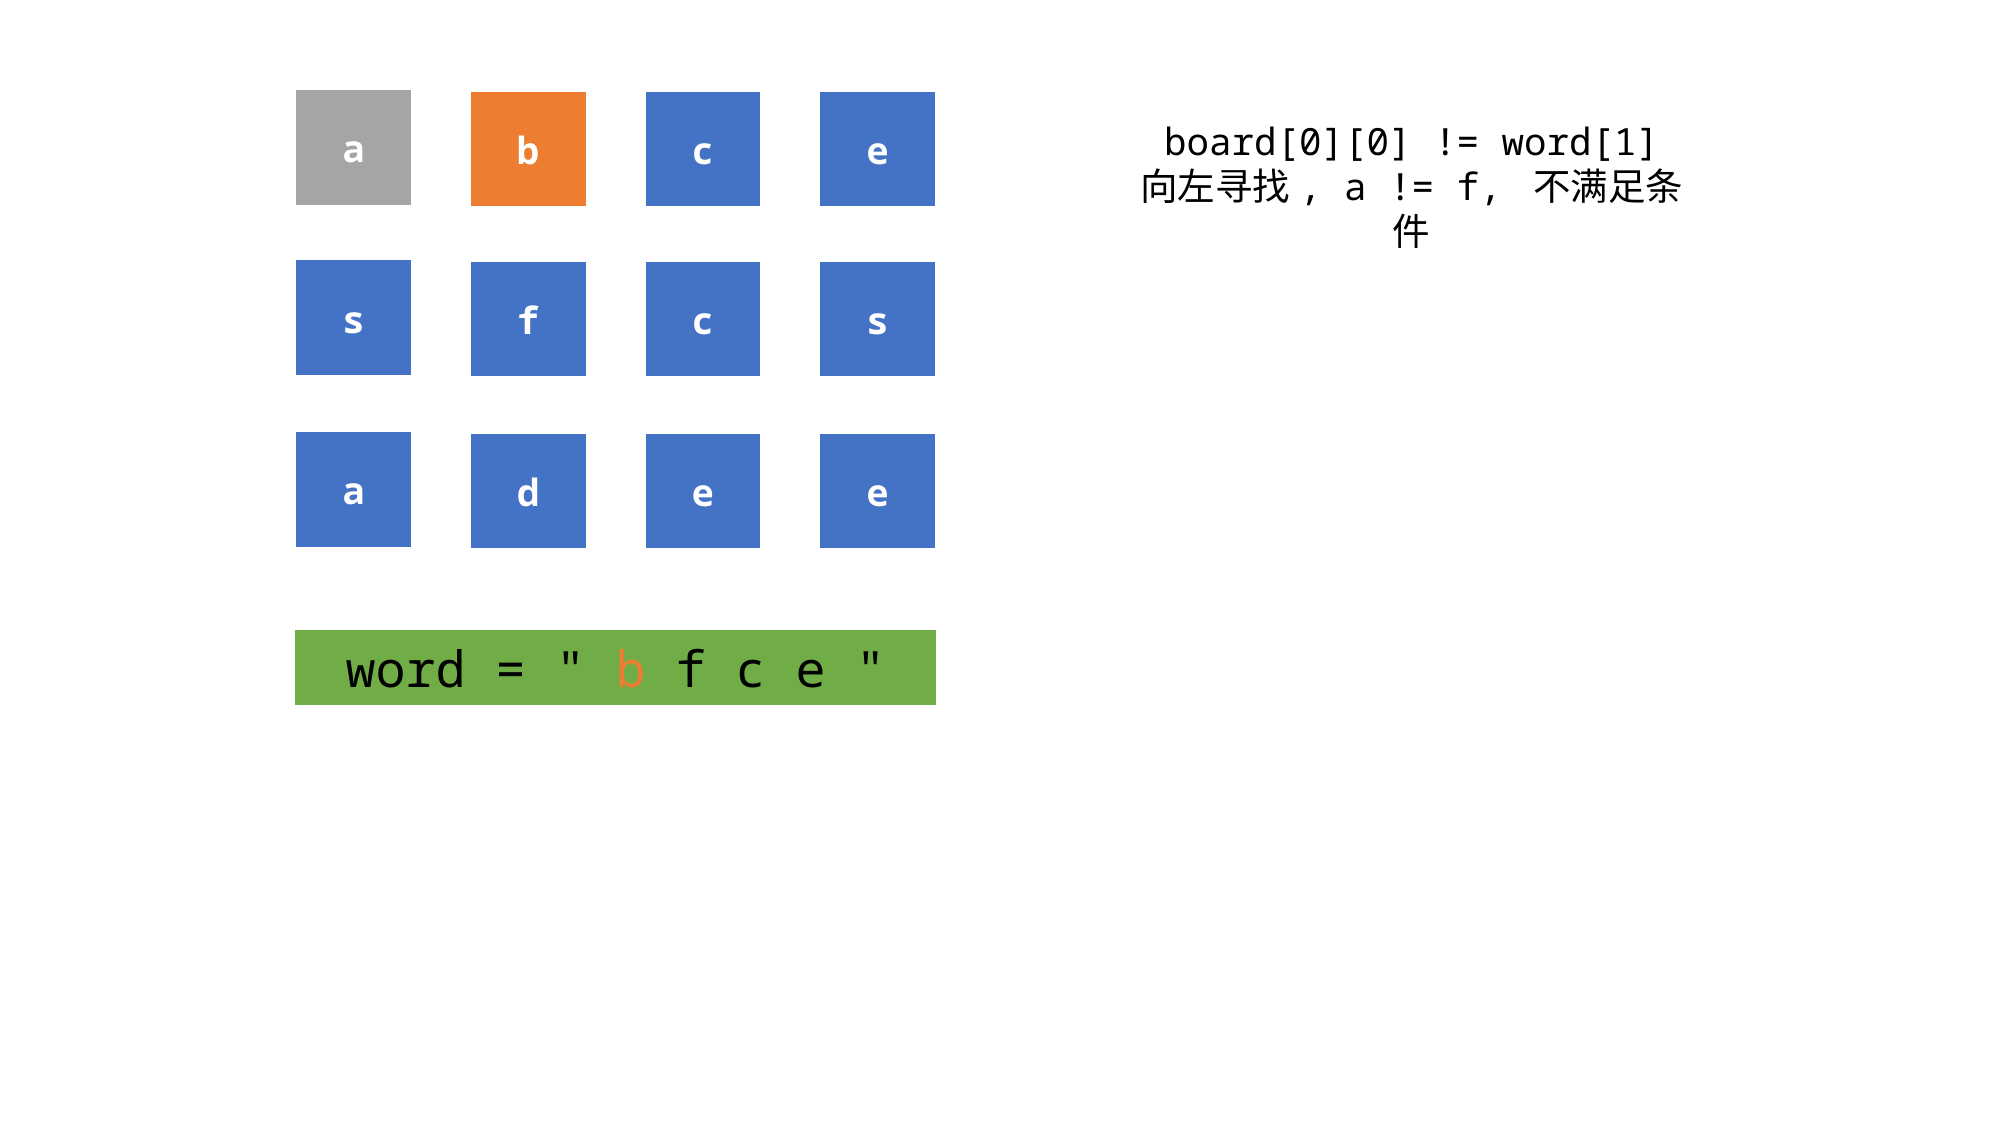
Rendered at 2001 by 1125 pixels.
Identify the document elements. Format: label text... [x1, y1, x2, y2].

table_header s [820, 262, 935, 376]
table_header a [296, 432, 411, 547]
table_header b [471, 92, 586, 206]
text_box word = " b f c e " [295, 630, 936, 705]
table_header c [646, 92, 760, 206]
table_header a [296, 90, 411, 205]
table_header e [646, 434, 760, 548]
table_header f [471, 262, 586, 376]
text_box board[0][0] != word[1] 向左寻找, a != f, 不满足条件 [1118, 110, 1705, 260]
table_header s [296, 260, 411, 375]
table_header e [820, 92, 935, 206]
table_header d [471, 434, 586, 548]
table_header e [820, 434, 935, 548]
table_header c [646, 262, 760, 376]
